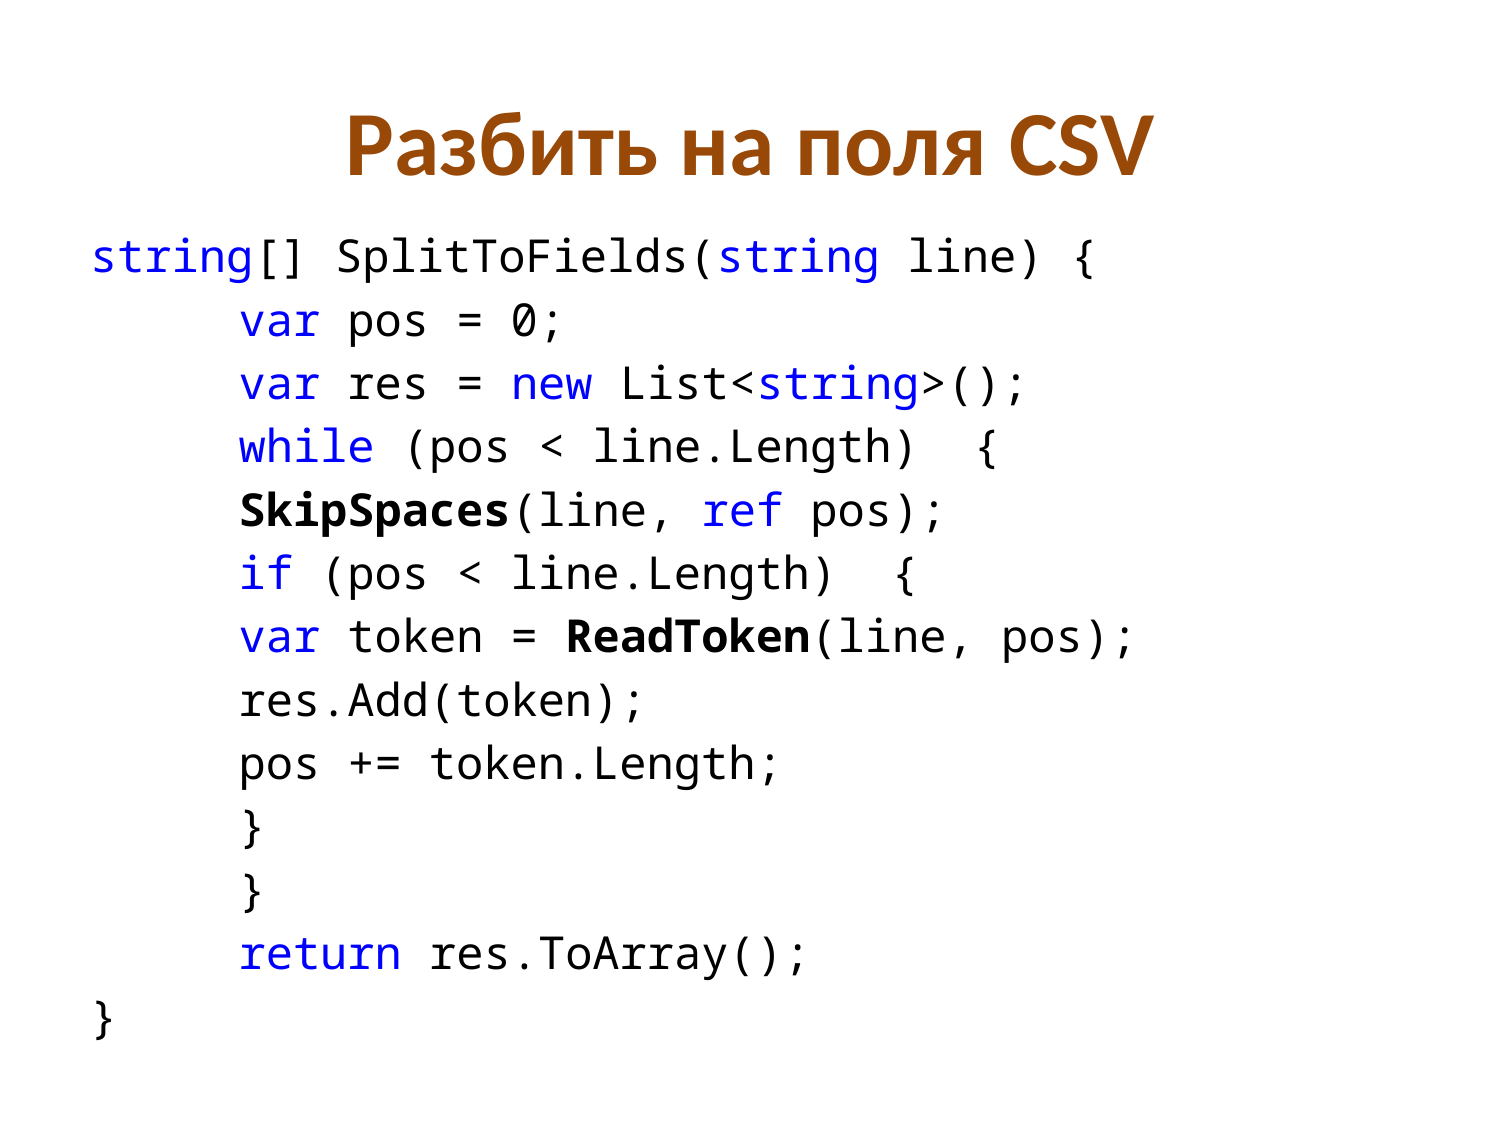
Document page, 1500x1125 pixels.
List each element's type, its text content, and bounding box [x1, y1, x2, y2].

title Разбить на поля CSV [75, 45, 1425, 219]
list string[] SplitToFields(string line) { var pos = 0; var res = new List<string>(); while (pos < line.Length) { SkipSpaces(line, ref pos); if (pos < line.Length) { var token = ReadToken(line, pos); res.Add(token); pos += token.Length; } } return res.ToArray(); } [75, 219, 1459, 1106]
